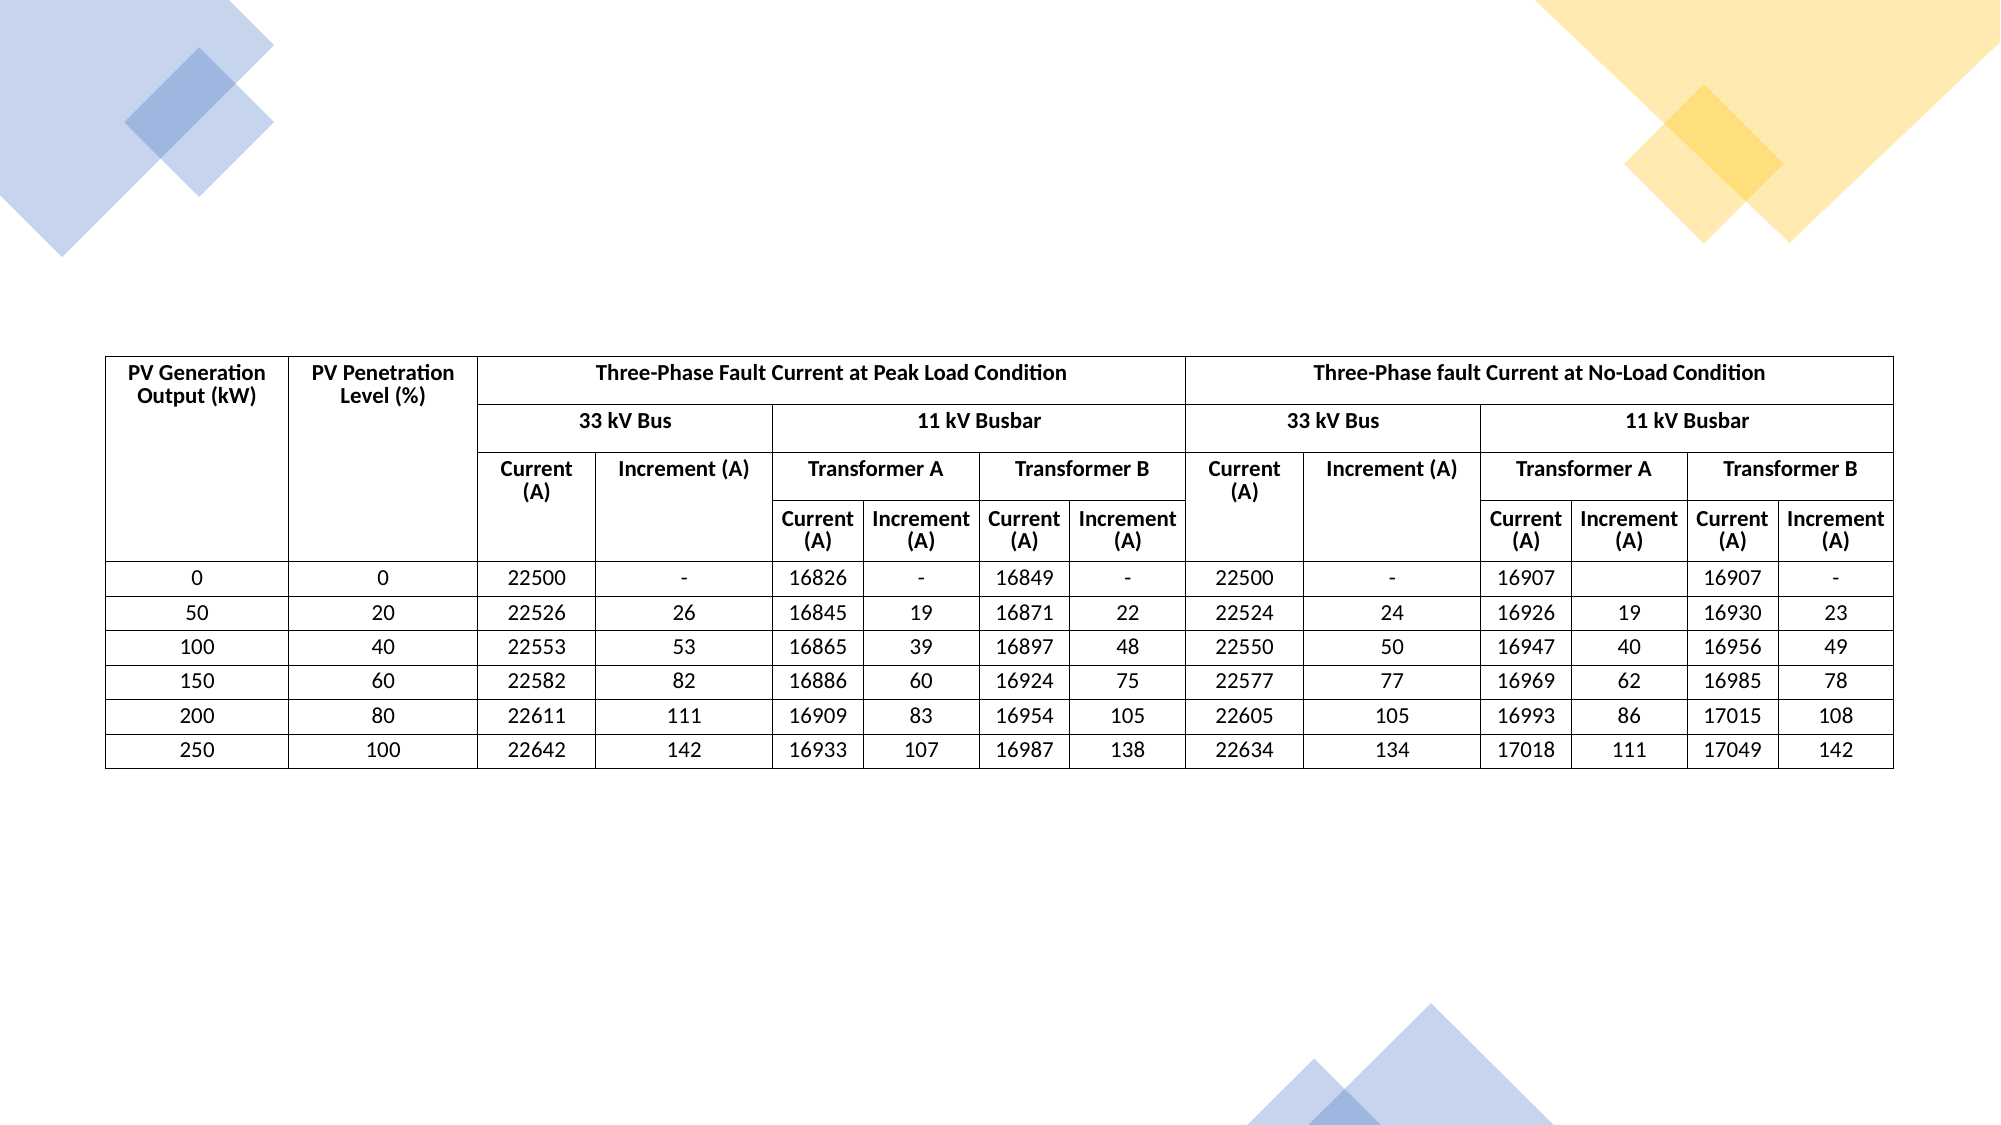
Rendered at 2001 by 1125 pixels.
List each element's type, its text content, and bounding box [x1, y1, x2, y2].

table_cell - [864, 562, 979, 596]
table_cell - [1070, 562, 1185, 596]
table_cell 17018 [1481, 735, 1571, 768]
table_cell 108 [1779, 700, 1893, 734]
table_cell Increment (A) [1779, 501, 1893, 561]
text_box [0, 0, 2000, 1125]
table_cell 16924 [980, 666, 1069, 699]
table_cell 60 [864, 666, 979, 699]
table_cell 22611 [478, 700, 595, 734]
table_cell 19 [1572, 597, 1687, 630]
table_cell 100 [289, 735, 477, 768]
table_cell 16871 [980, 597, 1069, 630]
table_cell 107 [864, 735, 979, 768]
table_cell 78 [1779, 666, 1893, 699]
table_cell 134 [1304, 735, 1480, 768]
table_cell 111 [596, 700, 772, 734]
table_cell 16969 [1481, 666, 1571, 699]
table_cell Transformer B [1688, 453, 1893, 500]
table_cell 16987 [980, 735, 1069, 768]
table_cell - [1779, 562, 1893, 596]
table_cell 105 [1070, 700, 1185, 734]
table_cell 50 [106, 597, 288, 630]
table_cell Current (A) [478, 453, 595, 561]
table_cell 82 [596, 666, 772, 699]
table_cell 16909 [773, 700, 863, 734]
table_cell 40 [289, 631, 477, 665]
text_box [1345, 1001, 1556, 1125]
table_cell - [1304, 562, 1480, 596]
table_cell Increment (A) [1070, 501, 1185, 561]
table_cell 22553 [478, 631, 595, 665]
table_cell 22524 [1186, 597, 1303, 630]
text_box [1245, 1057, 1383, 1125]
table_cell 26 [596, 597, 772, 630]
table_cell 142 [596, 735, 772, 768]
table_header PV Generation Output (kW) [106, 357, 288, 561]
table_cell 100 [106, 631, 288, 665]
table_cell Increment (A) [596, 453, 772, 561]
table_cell 22605 [1186, 700, 1303, 734]
table_cell 33 kV Bus [478, 405, 772, 452]
table_cell 19 [864, 597, 979, 630]
table_cell [1572, 562, 1687, 596]
table_cell 22582 [478, 666, 595, 699]
table_cell 16907 [1481, 562, 1571, 596]
table_cell 49 [1779, 631, 1893, 665]
table_cell 48 [1070, 631, 1185, 665]
table_cell 16954 [980, 700, 1069, 734]
table_cell 20 [289, 597, 477, 630]
table_cell Current (A) [980, 501, 1069, 561]
table_cell Increment (A) [1572, 501, 1687, 561]
table_cell Transformer B [980, 453, 1185, 500]
table_cell Transformer A [1481, 453, 1687, 500]
table_cell 11 kV Busbar [1481, 405, 1893, 452]
table_cell 0 [106, 562, 288, 596]
table_cell 16826 [773, 562, 863, 596]
table_cell Current (A) [1688, 501, 1778, 561]
table_cell 22500 [1186, 562, 1303, 596]
table_cell 24 [1304, 597, 1480, 630]
text_box [1622, 124, 1746, 245]
table_cell 50 [1304, 631, 1480, 665]
table_cell 22577 [1186, 666, 1303, 699]
table_cell 16897 [980, 631, 1069, 665]
table_cell 17049 [1688, 735, 1778, 768]
table_cell 53 [596, 631, 772, 665]
table_cell 16947 [1481, 631, 1571, 665]
table_cell 22634 [1186, 735, 1303, 768]
table_cell 83 [864, 700, 979, 734]
table_cell 39 [864, 631, 979, 665]
table_cell 23 [1779, 597, 1893, 630]
table_cell 33 kV Bus [1186, 405, 1480, 452]
text_box [122, 45, 276, 199]
table_cell 105 [1304, 700, 1480, 734]
table_header PV Penetration Level (%) [289, 357, 477, 561]
table_cell Increment (A) [1304, 453, 1480, 561]
table_cell 0 [289, 562, 477, 596]
table_cell 16956 [1688, 631, 1778, 665]
table_cell 11 kV Busbar [773, 405, 1185, 452]
table_cell 16886 [773, 666, 863, 699]
table_cell 16849 [980, 562, 1069, 596]
table_header Three-Phase fault Current at No-Load Condition [1186, 357, 1893, 404]
table_cell Current (A) [773, 501, 863, 561]
table_cell 138 [1070, 735, 1185, 768]
table_cell 22642 [478, 735, 595, 768]
table_cell 22526 [478, 597, 595, 630]
table_cell 86 [1572, 700, 1687, 734]
table_cell 250 [106, 735, 288, 768]
table_cell 150 [106, 666, 288, 699]
table_cell 16907 [1688, 562, 1778, 596]
table_cell 16930 [1688, 597, 1778, 630]
table_cell 77 [1304, 666, 1480, 699]
text_box [1533, 0, 2000, 245]
table_cell 80 [289, 700, 477, 734]
table_cell 22550 [1186, 631, 1303, 665]
table_cell 200 [106, 700, 288, 734]
table_cell 17015 [1688, 700, 1778, 734]
table_cell 16845 [773, 597, 863, 630]
table_cell 22500 [478, 562, 595, 596]
table_cell 16993 [1481, 700, 1571, 734]
table_cell 16865 [773, 631, 863, 665]
table_cell Current (A) [1481, 501, 1571, 561]
text_box [0, 0, 276, 259]
table_cell 111 [1572, 735, 1687, 768]
table_cell 16933 [773, 735, 863, 768]
table_cell 60 [289, 666, 477, 699]
table_cell Increment (A) [864, 501, 979, 561]
table_cell - [596, 562, 772, 596]
table_cell 16926 [1481, 597, 1571, 630]
table_cell Current (A) [1186, 453, 1303, 561]
table_cell 16985 [1688, 666, 1778, 699]
table_cell 75 [1070, 666, 1185, 699]
table_cell 40 [1572, 631, 1687, 665]
table_header Three-Phase Fault Current at Peak Load Condition [478, 357, 1185, 404]
table_cell 142 [1779, 735, 1893, 768]
table_cell Transformer A [773, 453, 979, 500]
table_cell 22 [1070, 597, 1185, 630]
table_cell 62 [1572, 666, 1687, 699]
